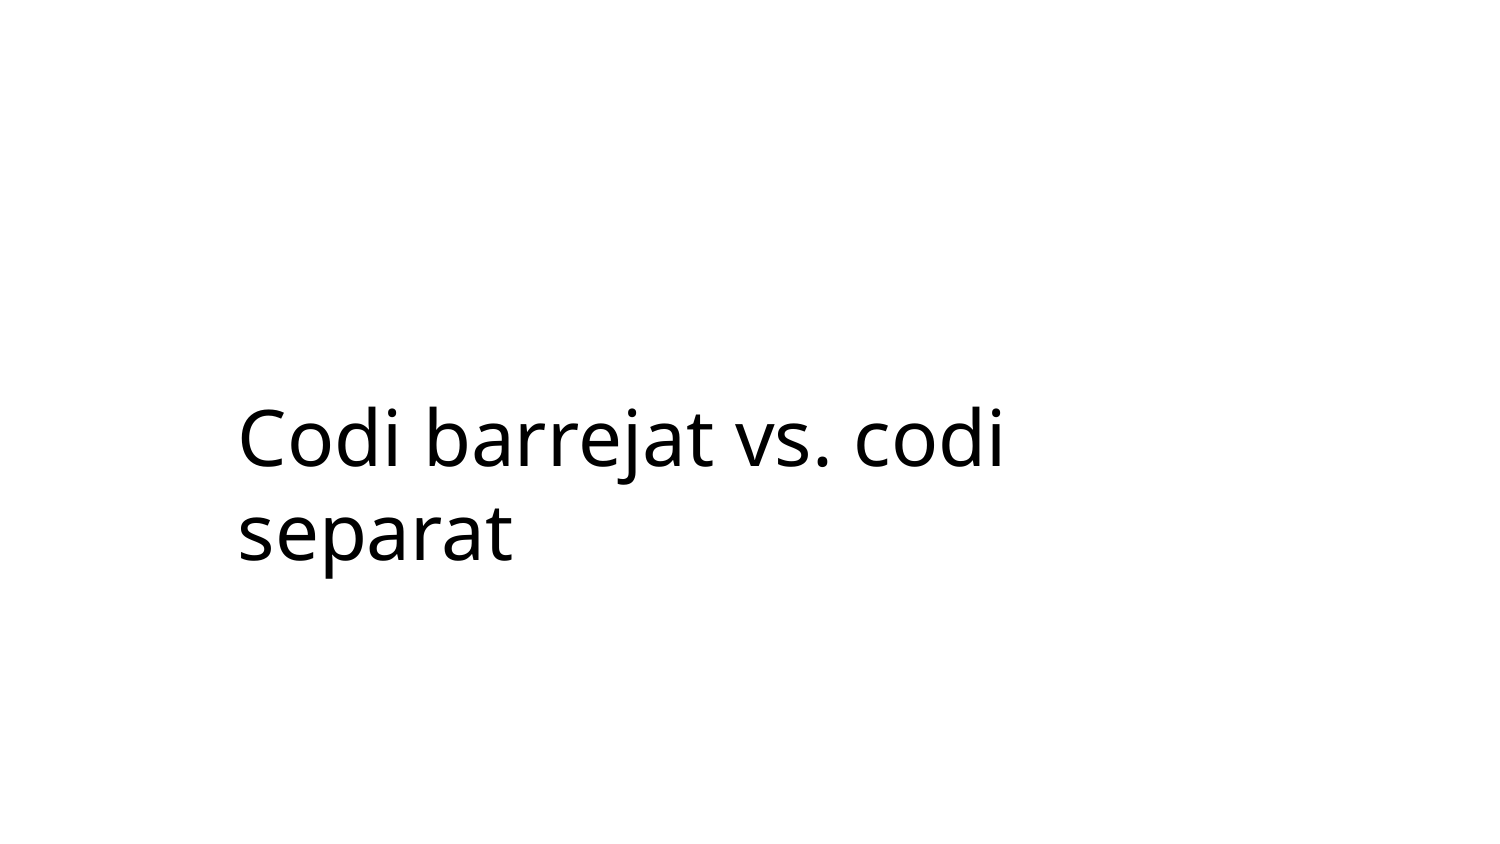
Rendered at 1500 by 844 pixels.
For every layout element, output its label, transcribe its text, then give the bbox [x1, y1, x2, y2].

title Codi barrejat vs. codi separat [235, 385, 1263, 576]
